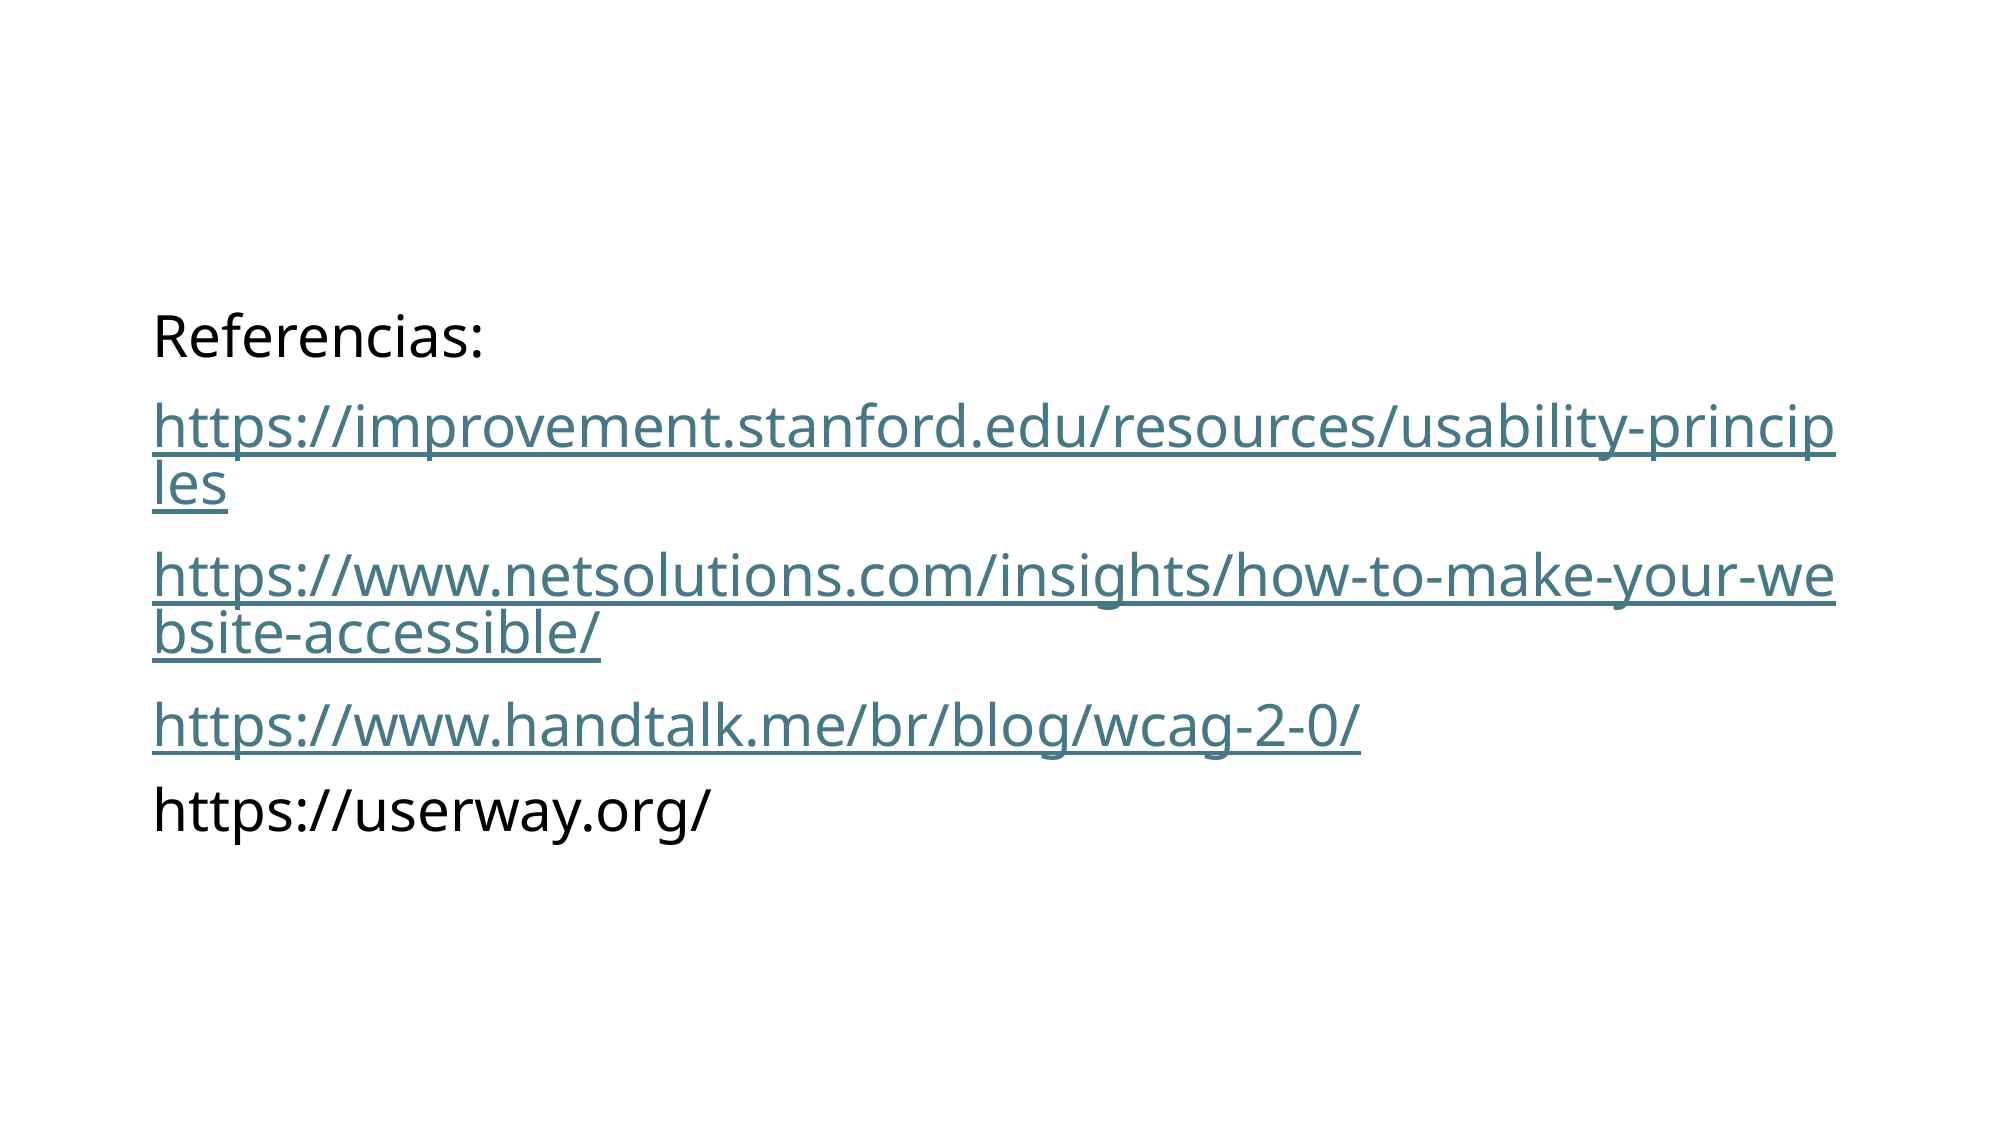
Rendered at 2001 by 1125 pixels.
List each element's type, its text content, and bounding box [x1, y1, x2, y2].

list Referencias: https://improvement.stanford.edu/resources/usability-principles https://www.netsolutions.com/insights/how-to-make-your-website-accessible/ https://www.handtalk.me/br/blog/wcag-2-0/ https://userway.org/ [137, 299, 1863, 1014]
